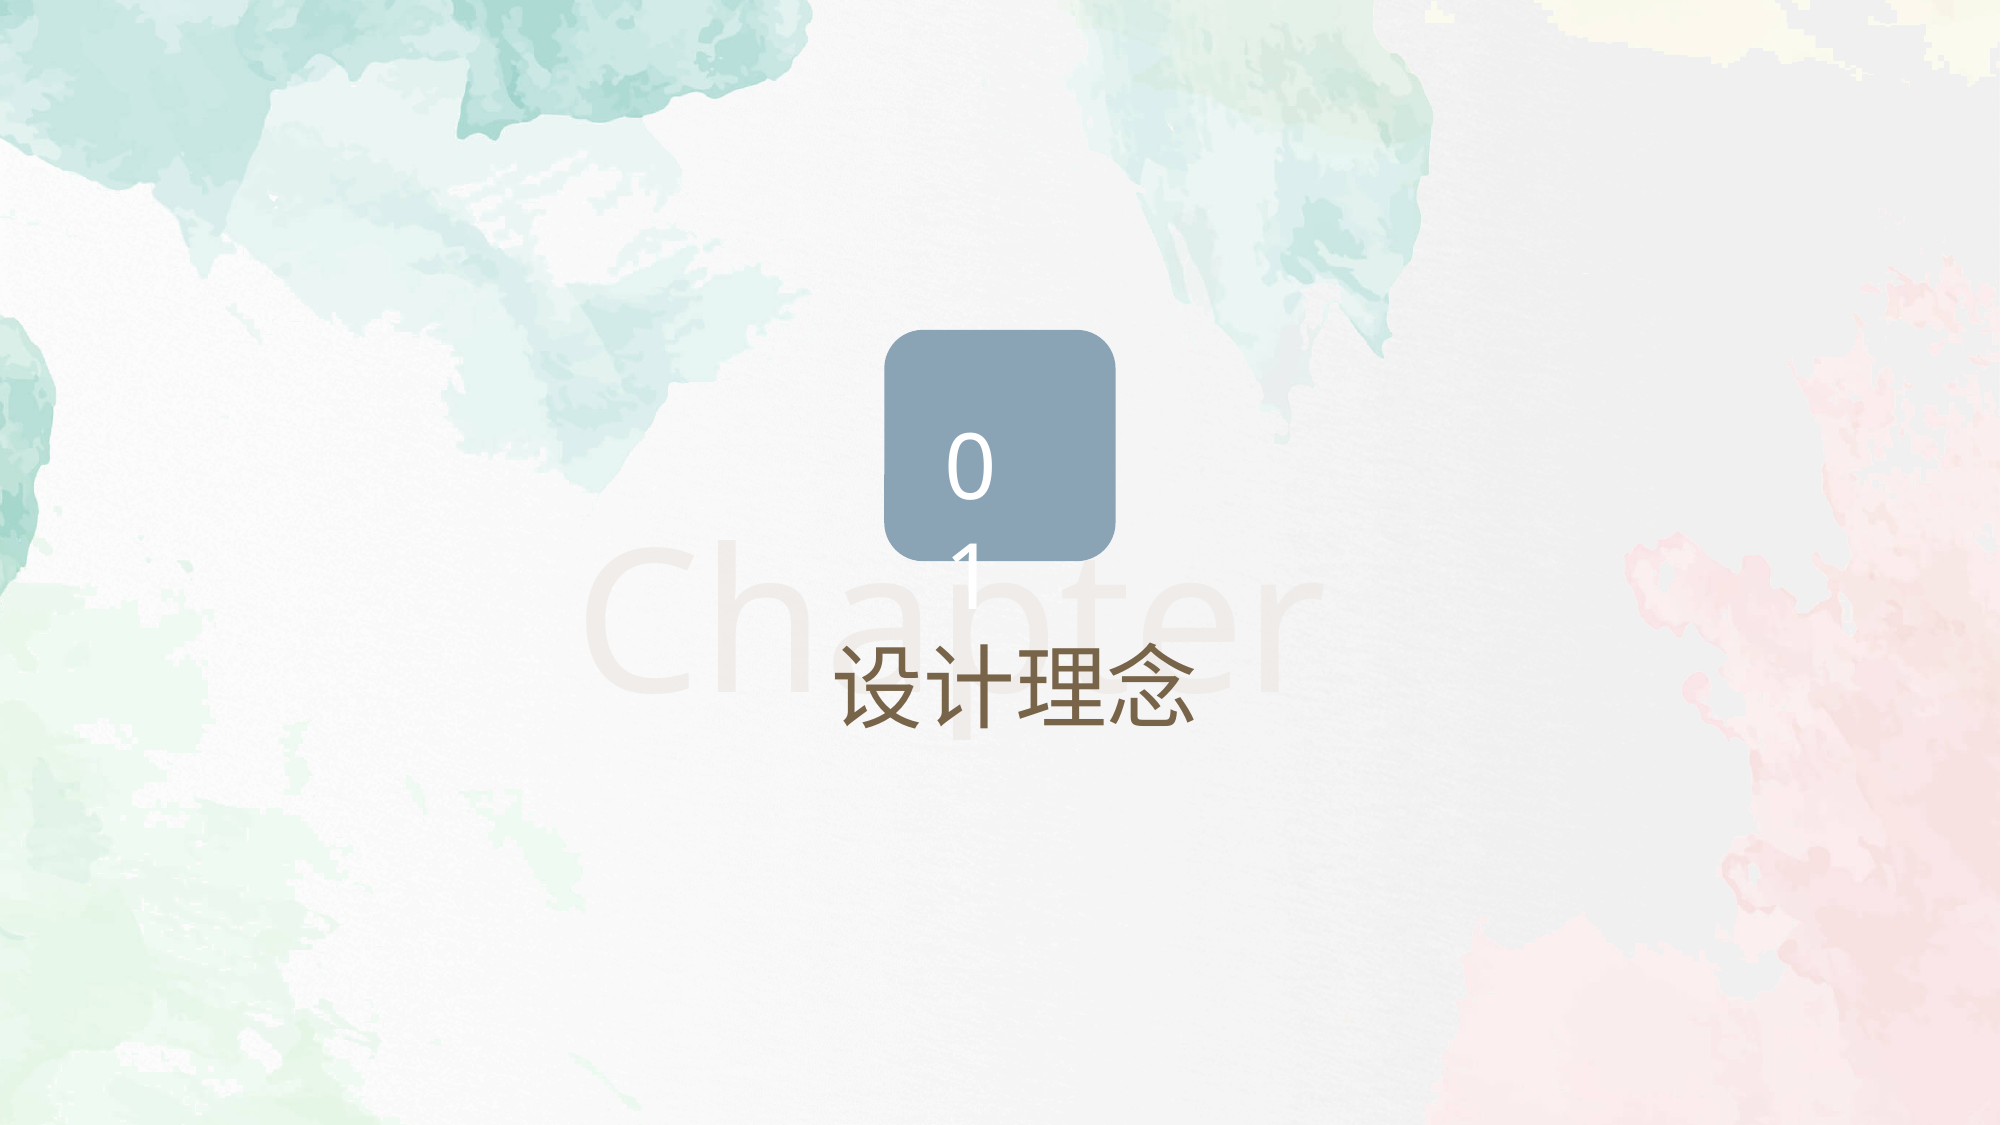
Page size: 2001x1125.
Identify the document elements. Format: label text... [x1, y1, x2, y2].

picture [0, 0, 2000, 1125]
text_box Chapter [560, 484, 1343, 740]
text_box 设计理念 [817, 621, 1214, 747]
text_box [884, 329, 1116, 562]
